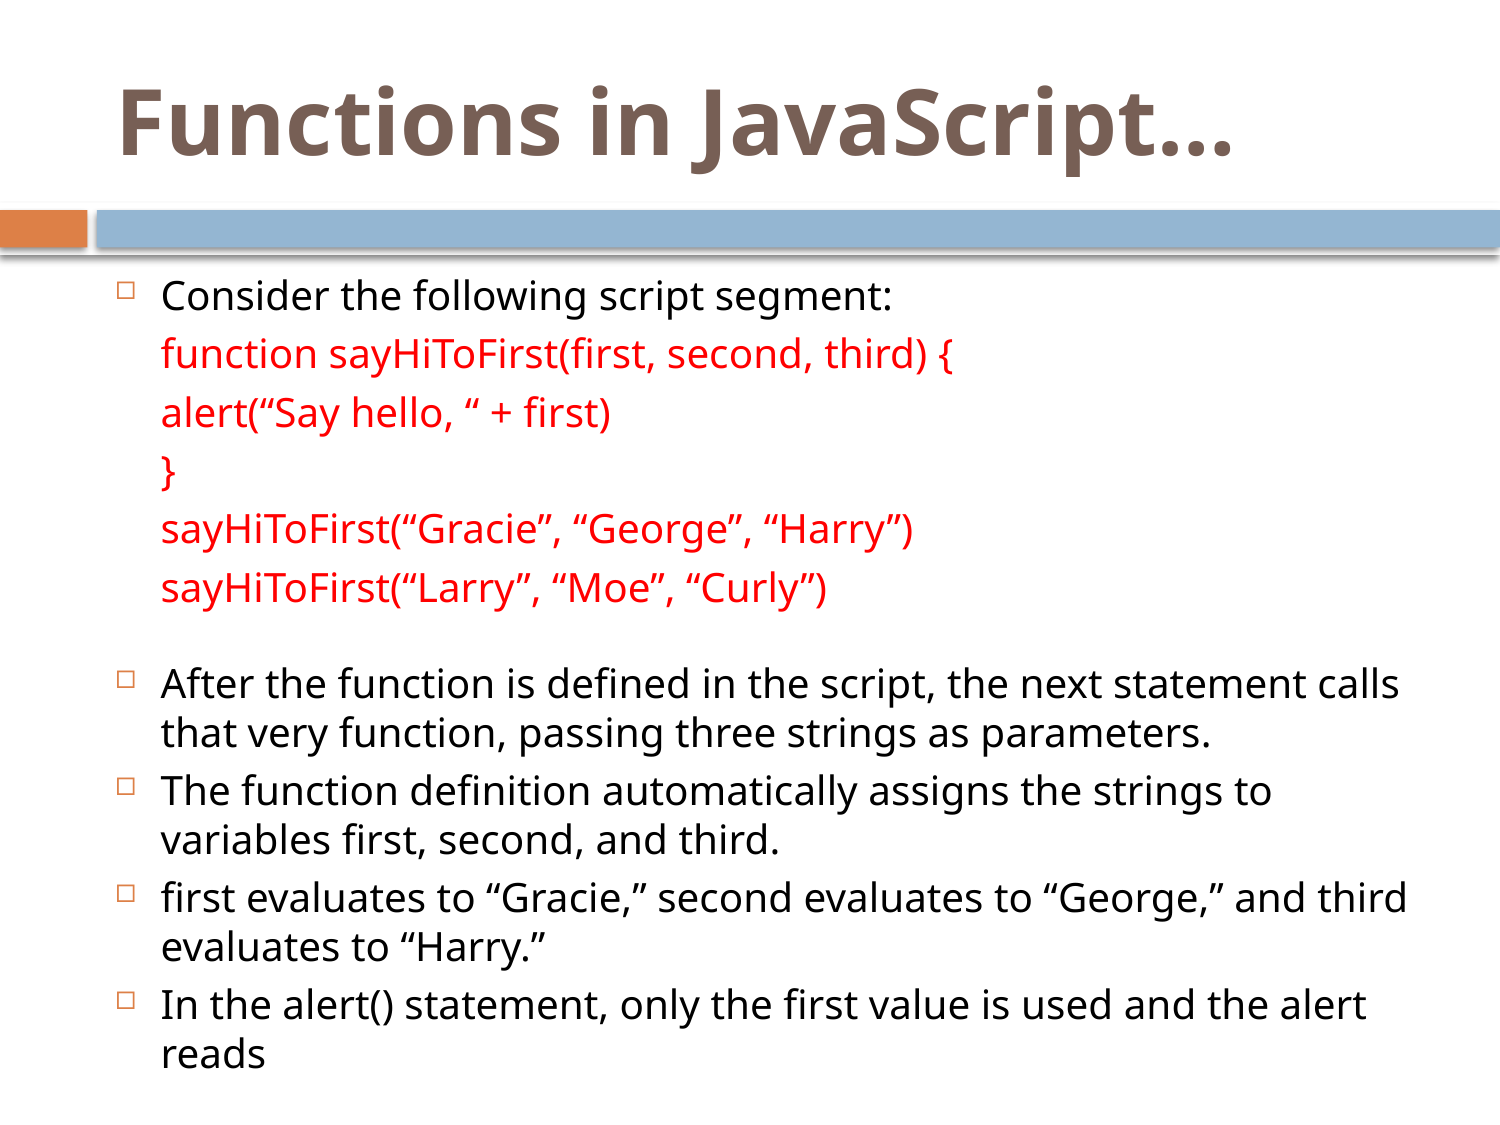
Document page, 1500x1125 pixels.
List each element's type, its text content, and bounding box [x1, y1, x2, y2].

list Consider the following script segment: function sayHiToFirst(first, second, third) { alert(“Say hello, “ + first) } sayHiToFirst(“Gracie”, “George”, “Harry”) sayHiToFirst(“Larry”, “Moe”, “Curly”) After the function is defined in the script, the next statement calls that very function, passing three strings as parameters. The function definition automatically assigns the strings to variables first, second, and third. first evaluates to “Gracie,” second evaluates to “George,” and third evaluates to “Harry.” In the alert() statement, only the first value is used and the alert reads [100, 262, 1438, 1088]
title Functions in JavaScript… [100, 37, 1438, 200]
